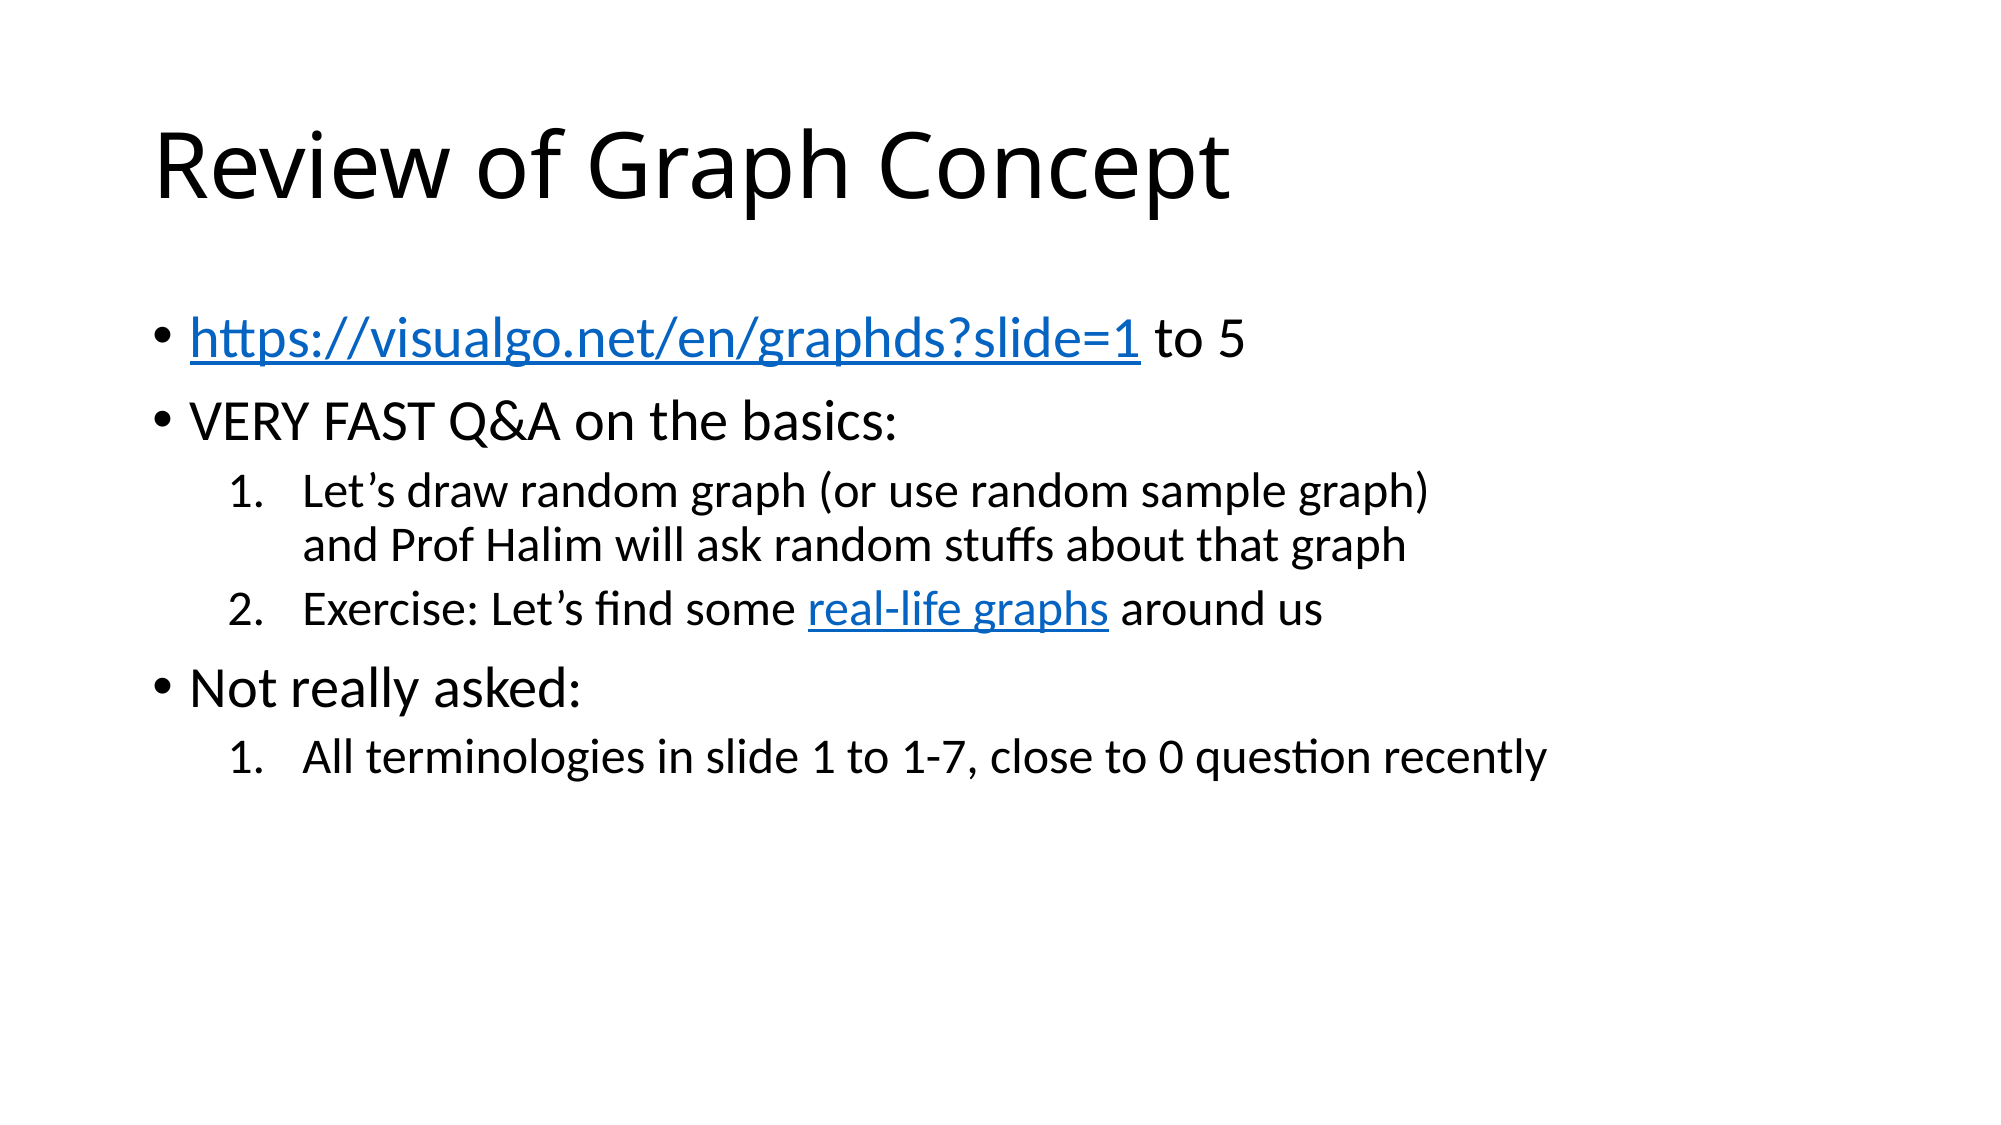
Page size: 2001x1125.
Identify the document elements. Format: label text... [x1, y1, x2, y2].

list https://visualgo.net/en/graphds?slide=1 to 5 VERY FAST Q&A on the basics: Let’s draw random graph (or use random sample graph) and Prof Halim will ask random stuffs about that graph Exercise: Let’s find some real-life graphs around us Not really asked: All terminologies in slide 1 to 1-7, close to 0 question recently [137, 299, 1863, 1125]
title Review of Graph Concept [137, 59, 1863, 278]
